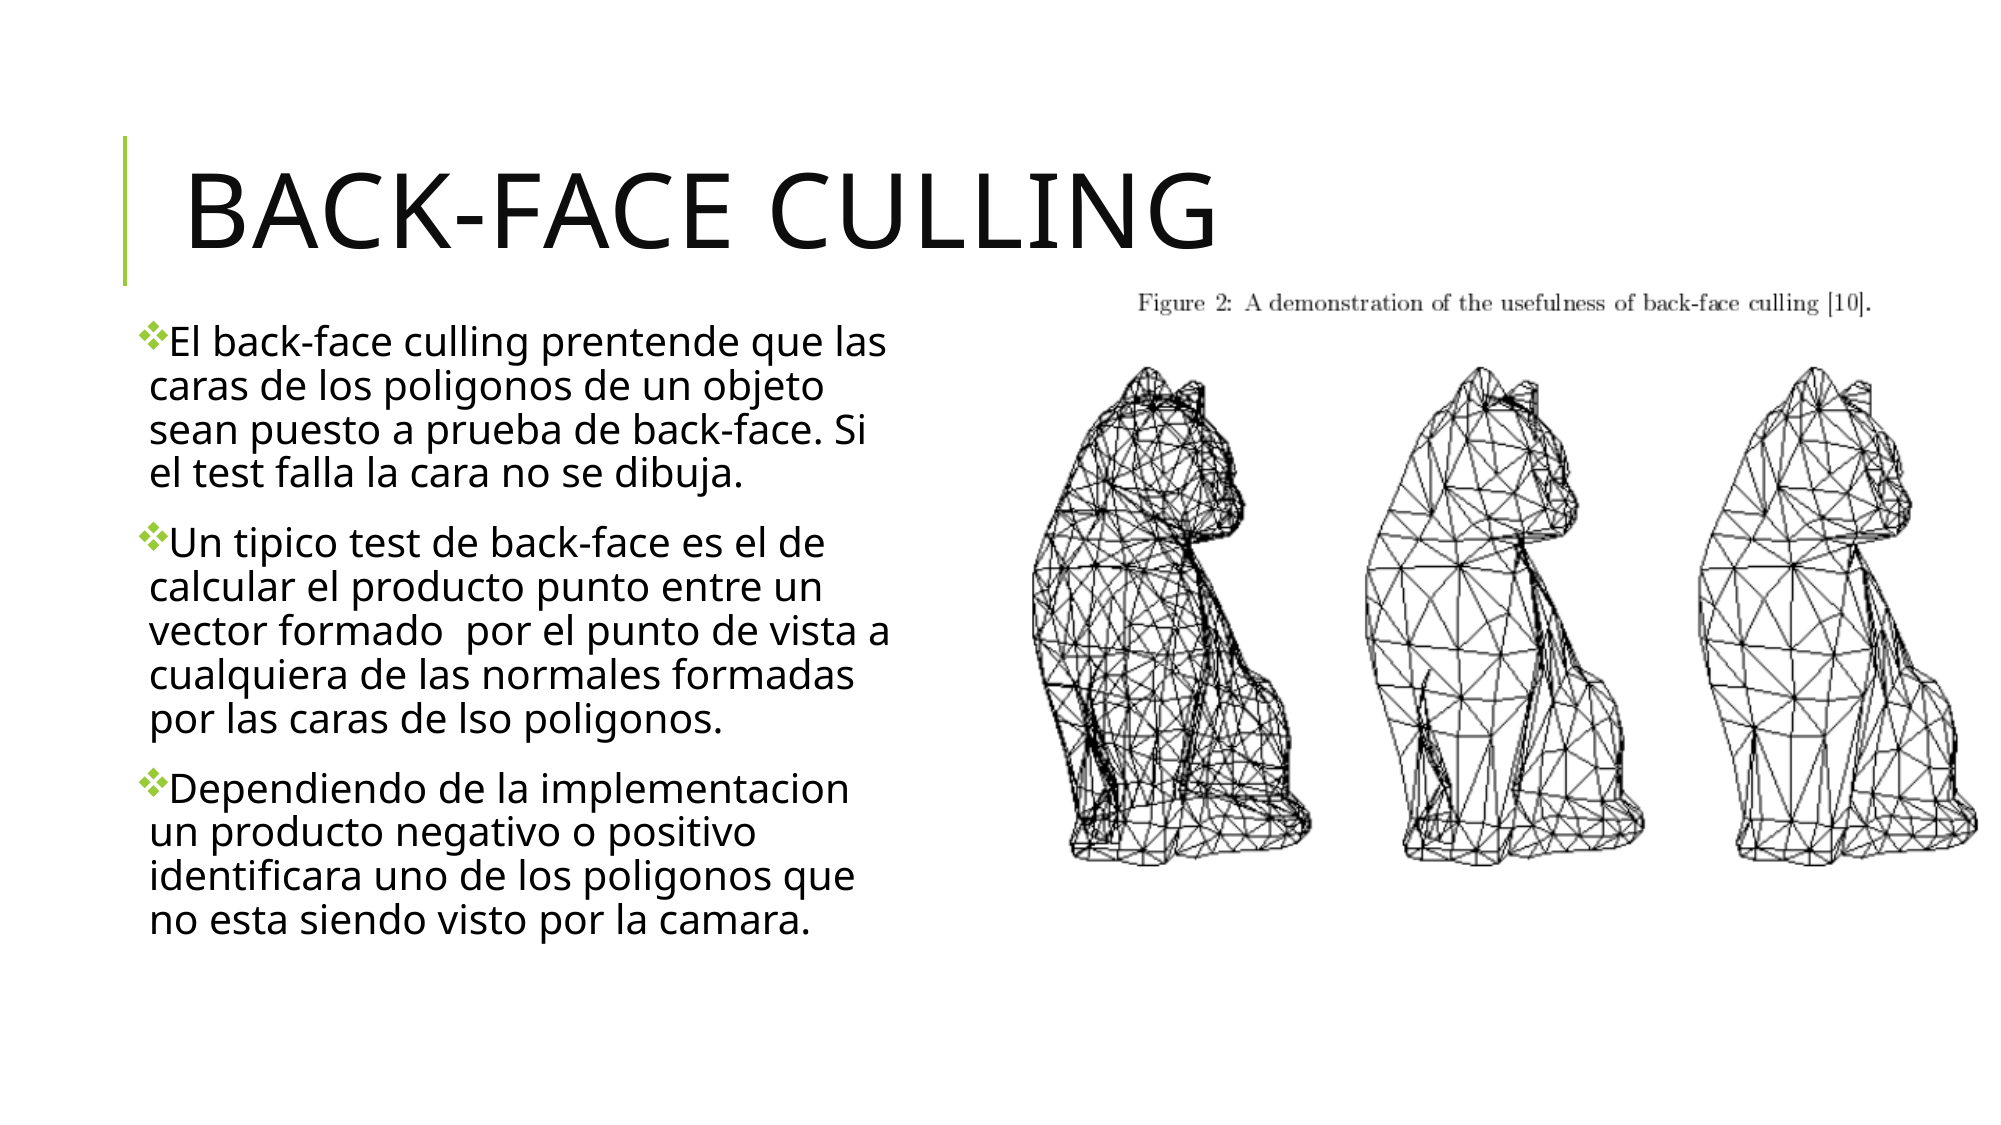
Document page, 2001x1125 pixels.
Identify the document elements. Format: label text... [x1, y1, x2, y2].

title Back-face Culling [168, 96, 1763, 313]
picture [905, 275, 2000, 891]
list El back-face culling prentende que las caras de los poligonos de un objeto sean puesto a prueba de back-face. Si el test falla la cara no se dibuja. Un tipico test de back-face es el de calcular el producto punto entre un vector formado por el punto de vista a cualquiera de las normales formadas por las caras de lso poligonos. Dependiendo de la implementacion un producto negativo o positivo identificara uno de los poligonos que no esta siendo visto por la camara. [127, 313, 907, 974]
